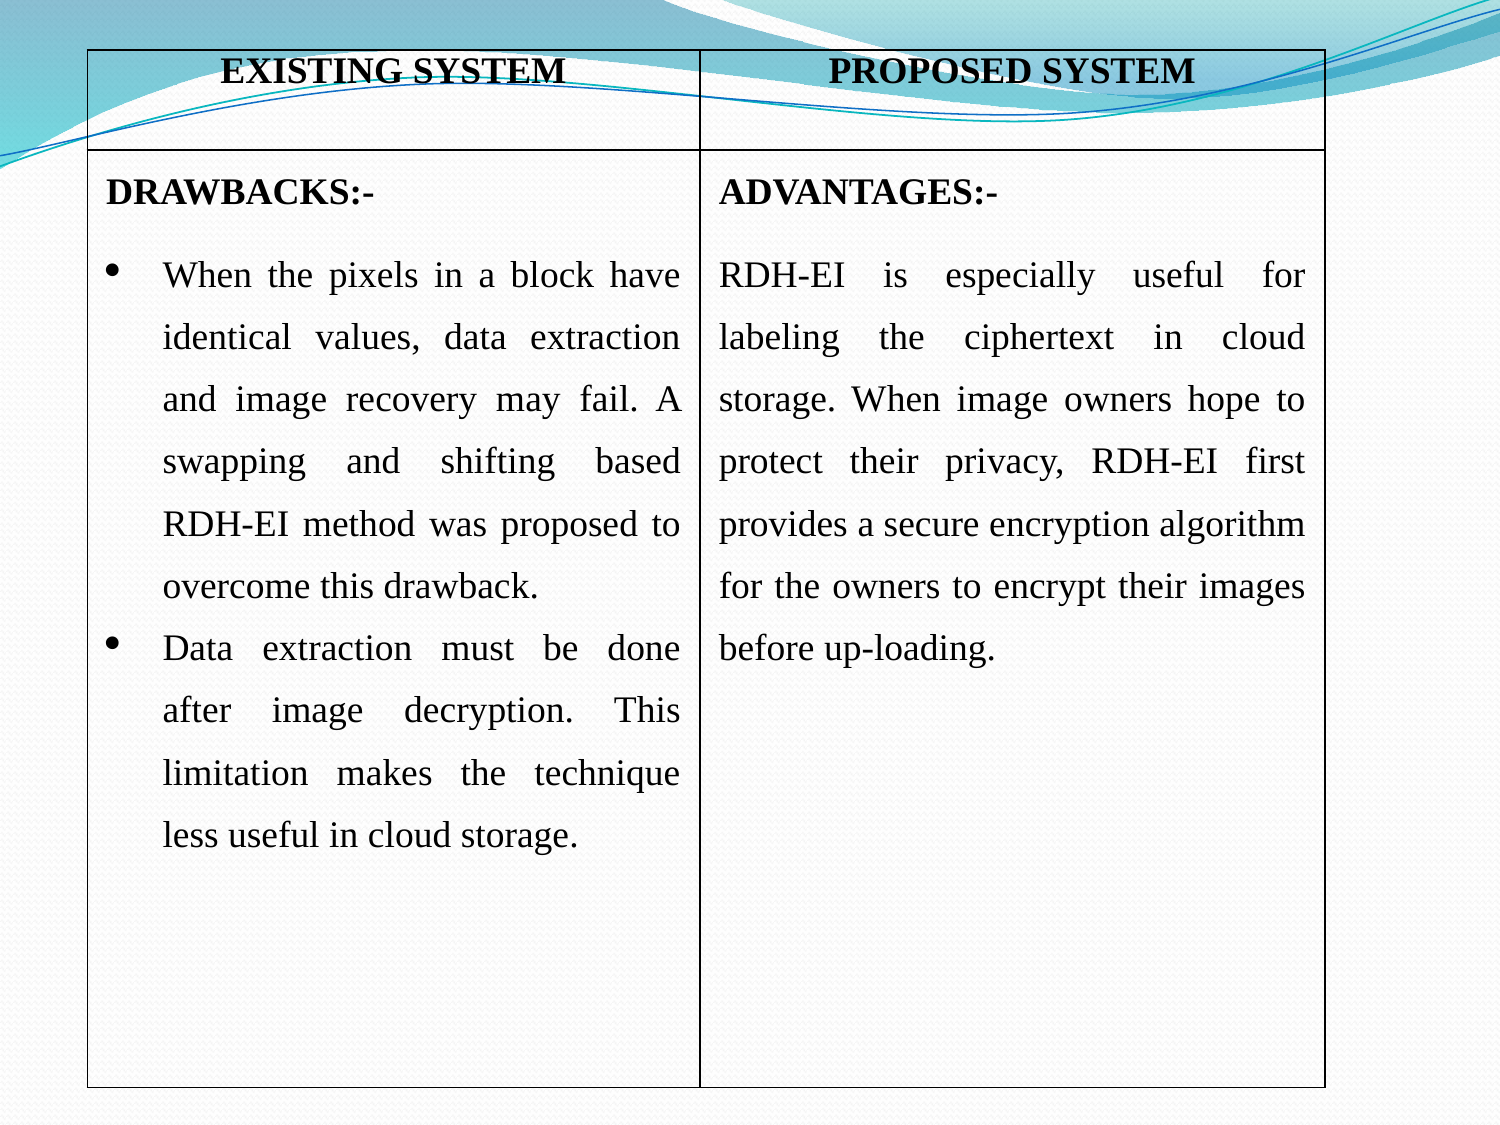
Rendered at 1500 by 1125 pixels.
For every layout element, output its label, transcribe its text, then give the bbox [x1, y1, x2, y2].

table_header PROPOSED SYSTEM [701, 51, 1324, 149]
table_header ADVANTAGES:- RDH-EI is especially useful for labeling the ciphertext in cloud storage. When image owners hope to protect their privacy, RDH-EI first provides a secure encryption algorithm for the owners to encrypt their images before up-loading. [701, 151, 1324, 1087]
table_header EXISTING SYSTEM [88, 51, 699, 149]
table_header DRAWBACKS:- When the pixels in a block have identical values, data extraction and image recovery may fail. A swapping and shifting based RDH-EI method was proposed to overcome this drawback. Data extraction must be done after image decryption. This limitation makes the technique less useful in cloud storage. [88, 151, 699, 1087]
